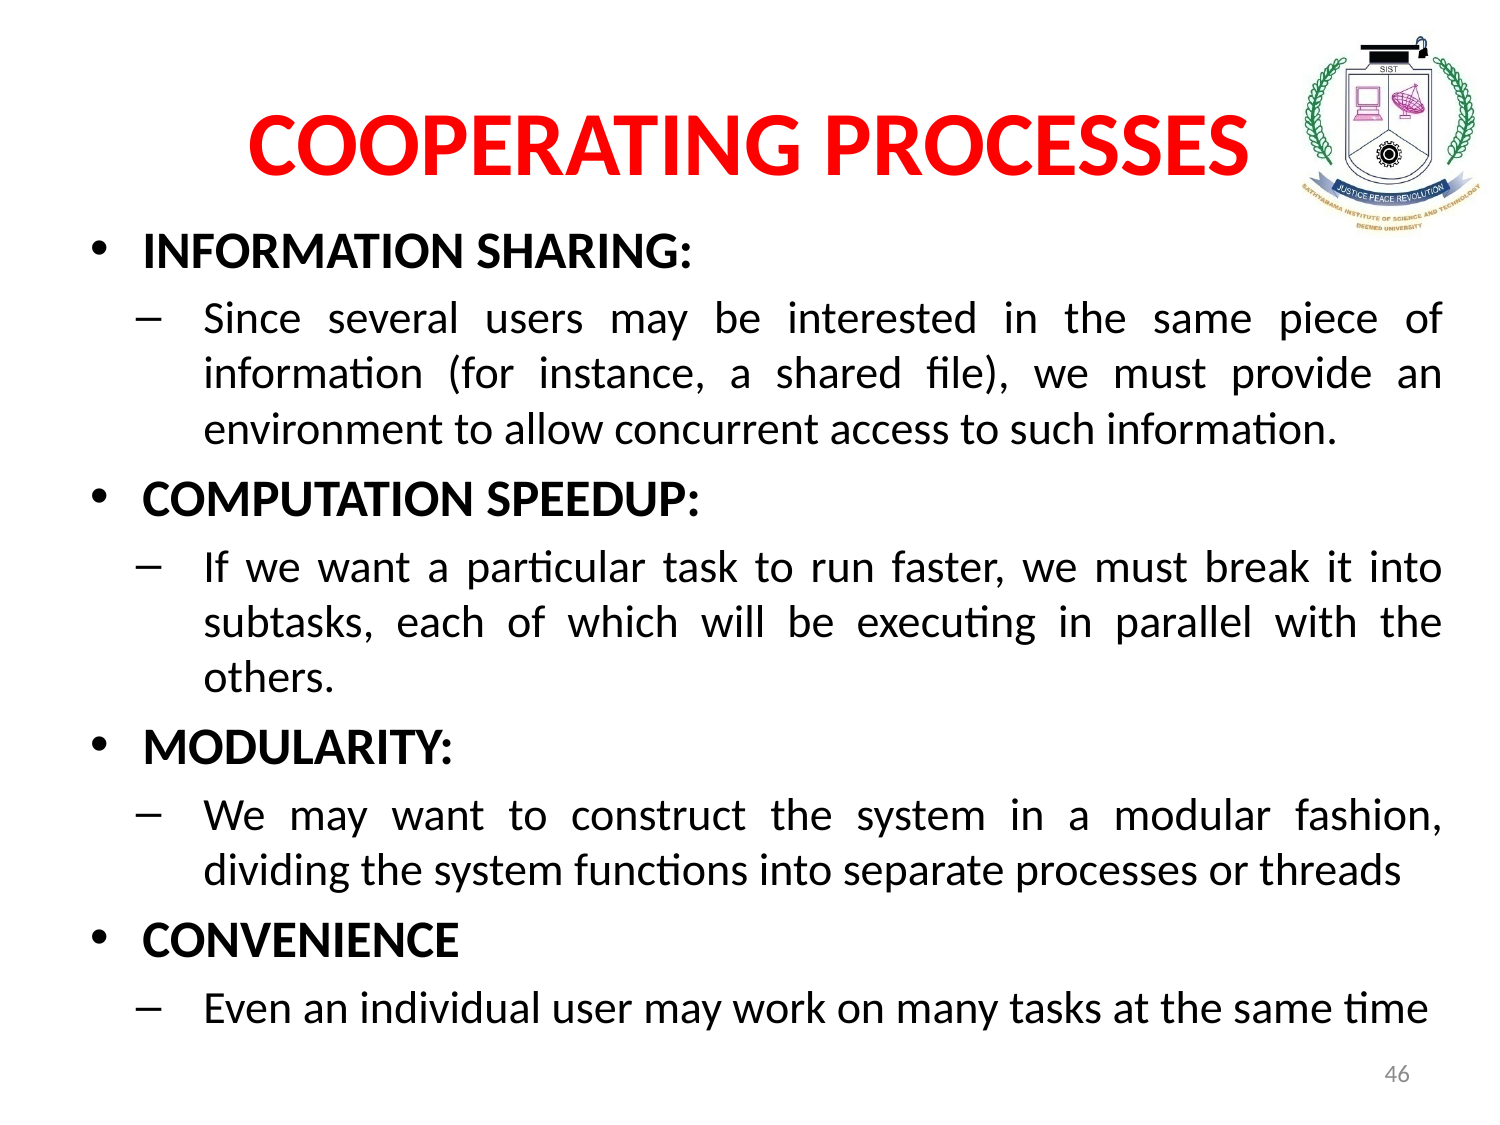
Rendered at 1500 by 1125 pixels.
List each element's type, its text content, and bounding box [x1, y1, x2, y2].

picture [1280, 30, 1500, 251]
slide_number 46 [1074, 1042, 1425, 1103]
list INFORMATION SHARING: Since several users may be interested in the same piece of information (for instance, a shared file), we must provide an environment to allow concurrent access to such information. COMPUTATION SPEEDUP: If we want a particular task to run faster, we must break it into subtasks, each of which will be executing in parallel with the others. MODULARITY: We may want to construct the system in a modular fashion, dividing the system functions into separate processes or threads CONVENIENCE Even an individual user may work on many tasks at the same time [75, 208, 1459, 1094]
title COOPERATING PROCESSES [75, 45, 1425, 208]
